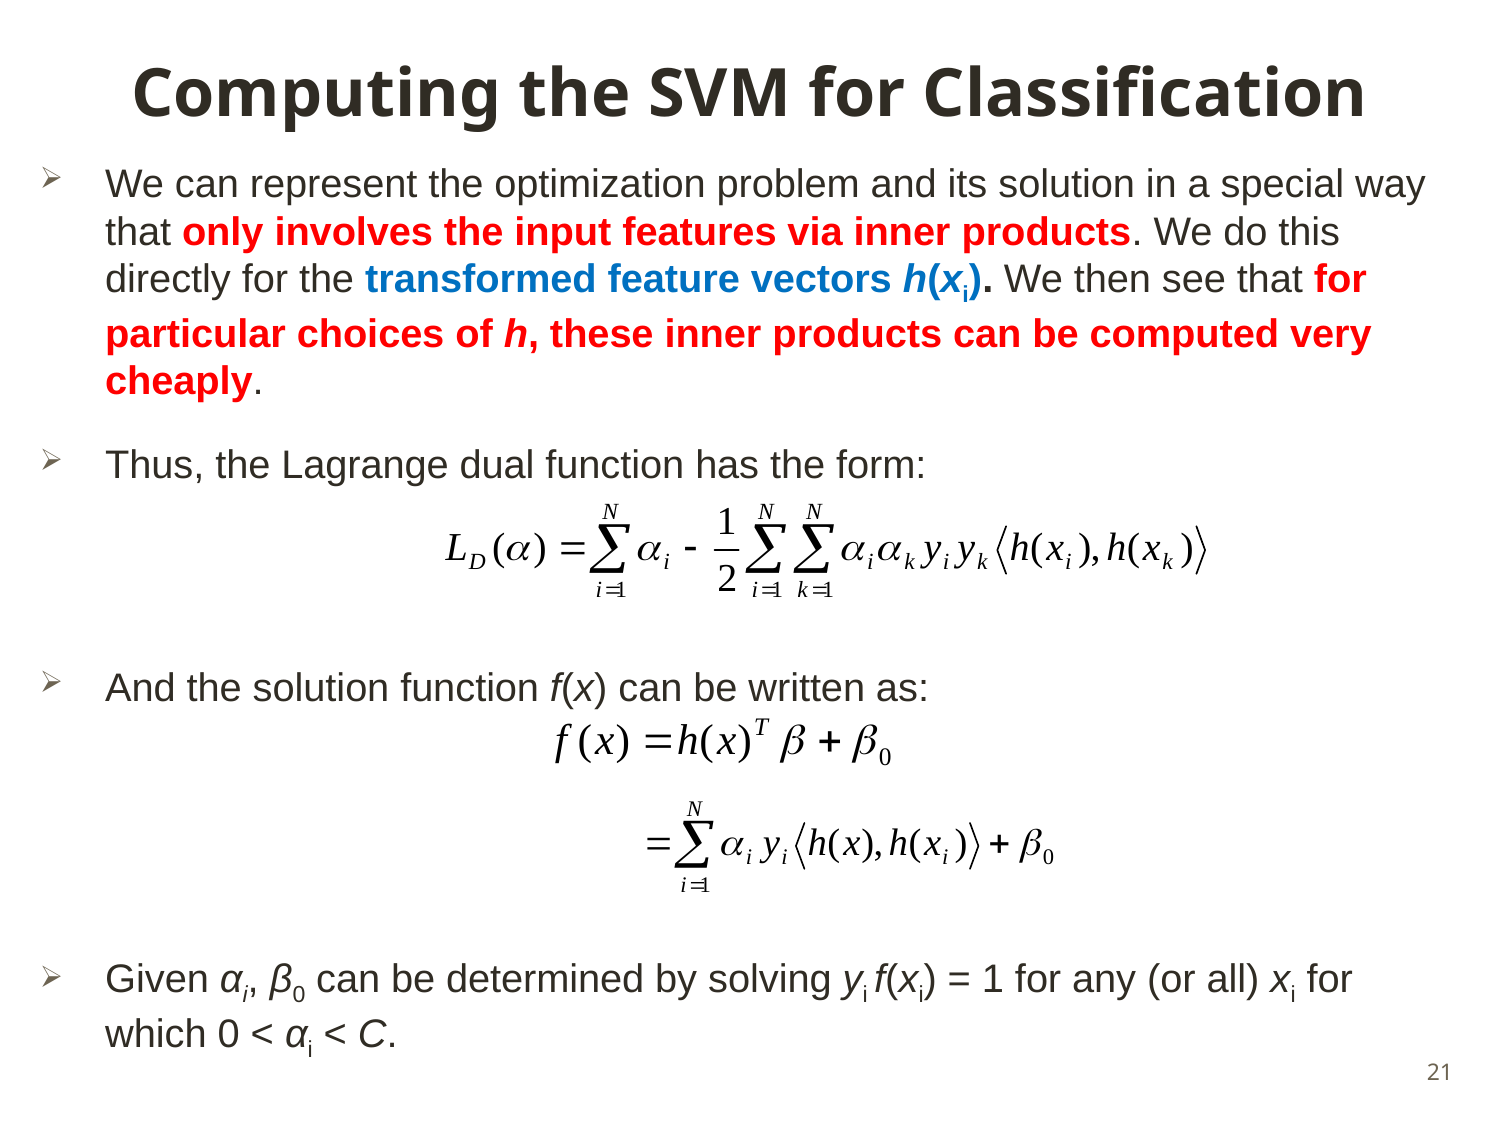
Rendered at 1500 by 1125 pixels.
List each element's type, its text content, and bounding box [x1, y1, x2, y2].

list We can represent the optimization problem and its solution in a special way that only involves the input features via inner products. We do this directly for the transformed feature vectors h(xi). We then see that for particular choices of h, these inner products can be computed very cheaply. Thus, the Lagrange dual function has the form: And the solution function f(x) can be written as: Given αi, β0 can be determined by solving yi f(xi) = 1 for any (or all) xi for which 0 < αi < C. [24, 149, 1469, 1075]
slide_number 21 [1118, 1042, 1469, 1103]
title Model Selection [533, 706, 907, 789]
title Computing the SVM for Classification [81, 15, 1419, 138]
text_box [538, 706, 902, 778]
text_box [635, 789, 1065, 902]
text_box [436, 492, 1218, 608]
